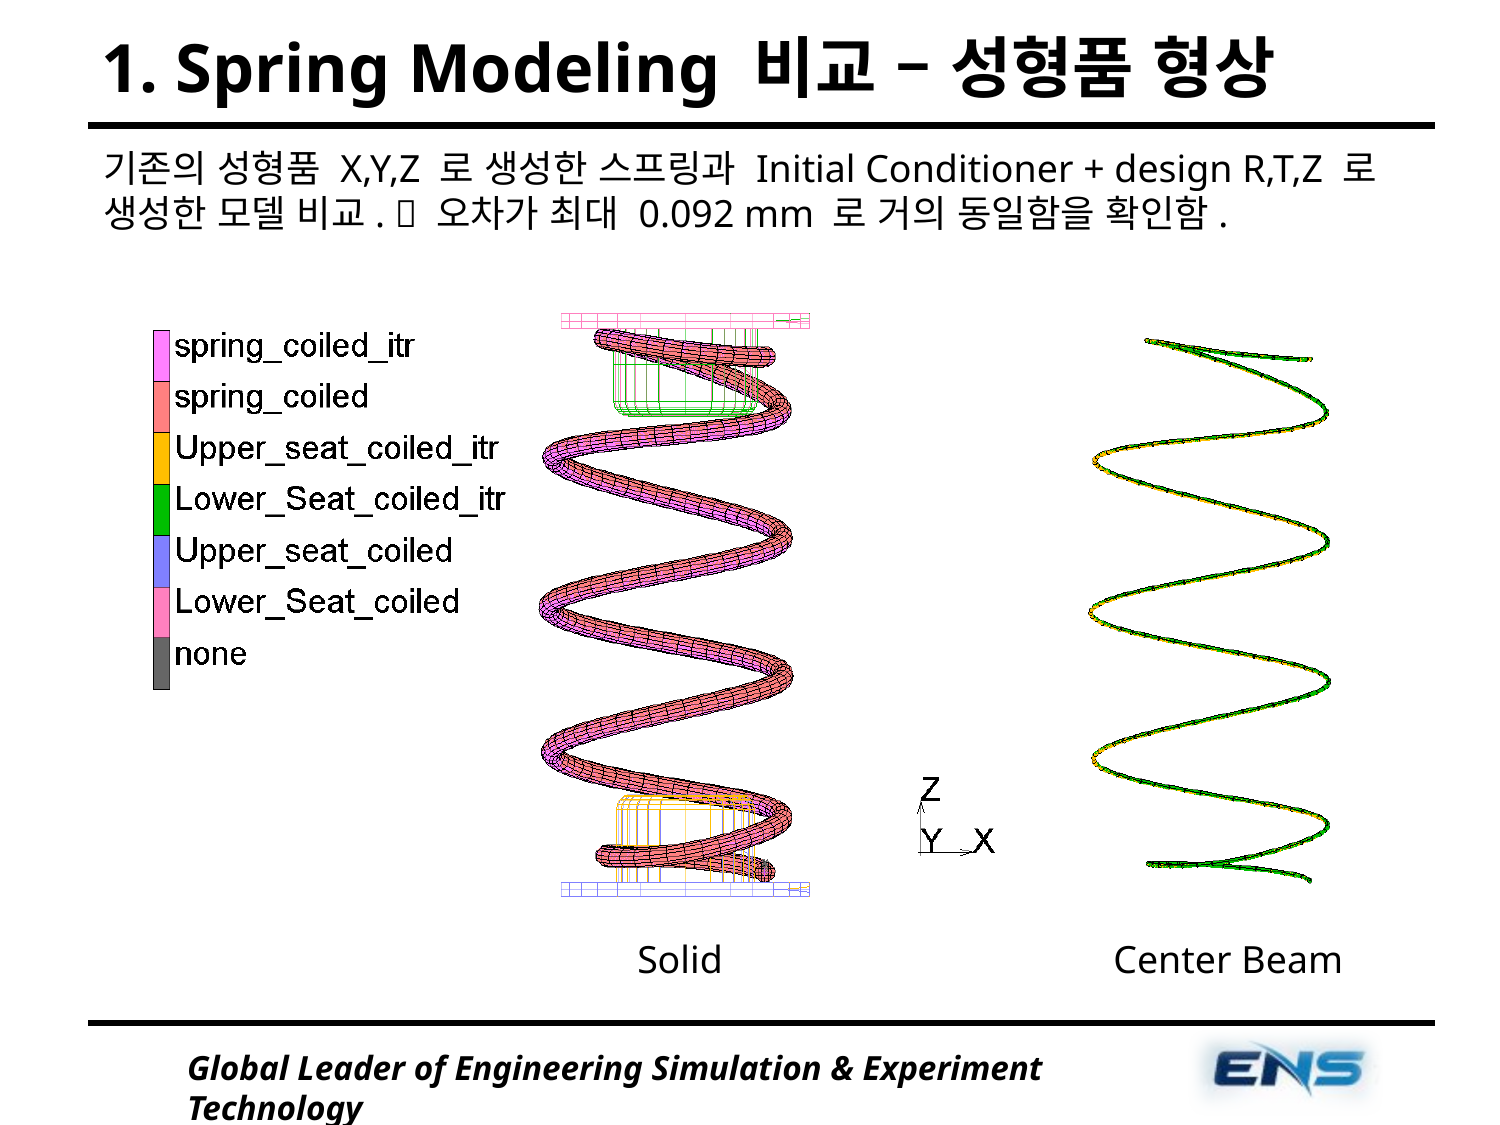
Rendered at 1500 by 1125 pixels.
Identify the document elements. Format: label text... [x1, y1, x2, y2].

list 기존의 성형품 X,Y,Z 로 생성한 스프링과 Initial Conditioner + design R,T,Z 로 생성한 모델 비교.  오차가 최대 0.092 mm 로 거의 동일함을 확인함. [88, 137, 1436, 988]
picture [1045, 321, 1371, 902]
title 1. Spring Modeling 비교 – 성형품 형상 [86, 22, 1436, 114]
picture [1217, 1058, 1354, 1088]
text_box Solid [537, 928, 833, 989]
text_box Center Beam [1080, 928, 1377, 989]
picture [147, 290, 1005, 902]
